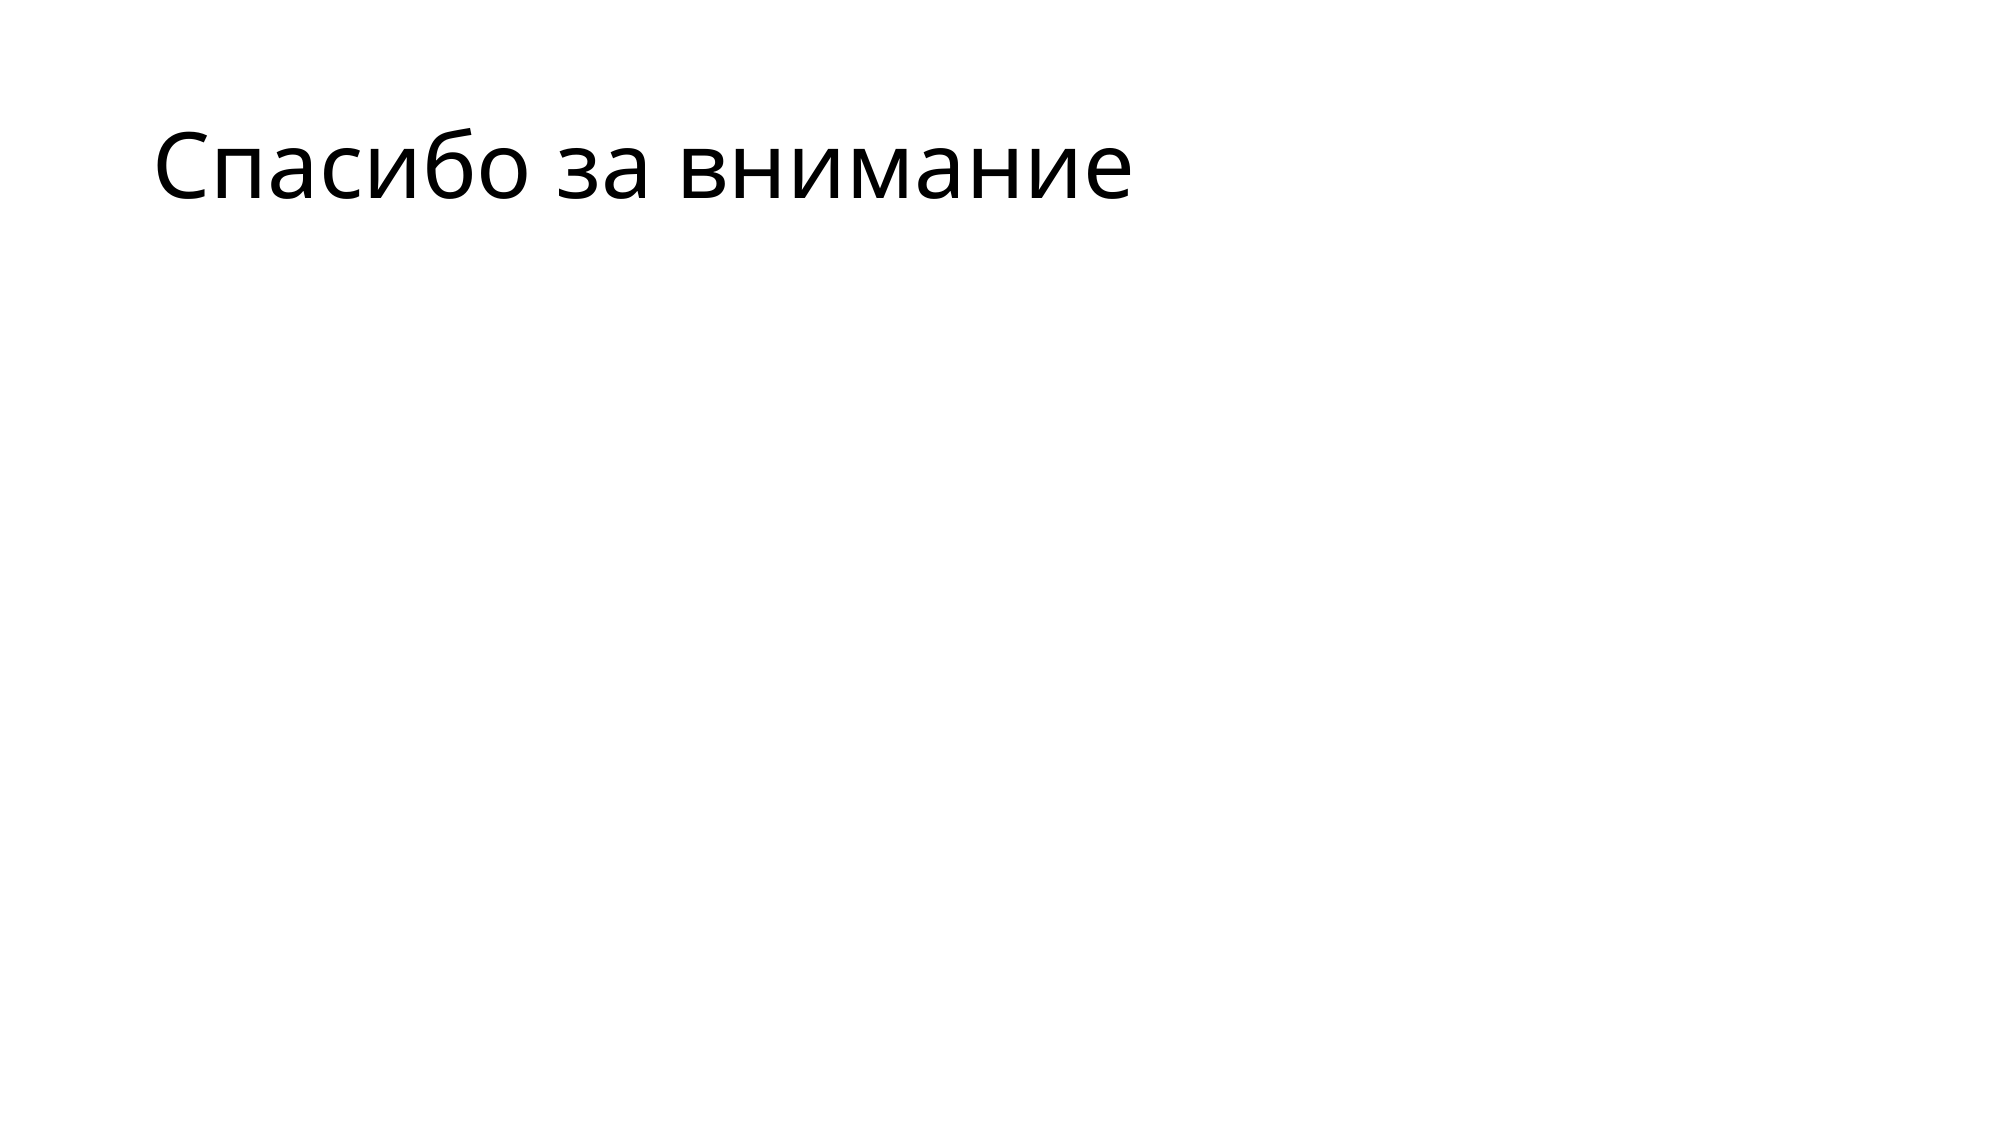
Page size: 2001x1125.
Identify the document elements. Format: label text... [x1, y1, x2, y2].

title Спасибо за внимание [137, 59, 1863, 278]
